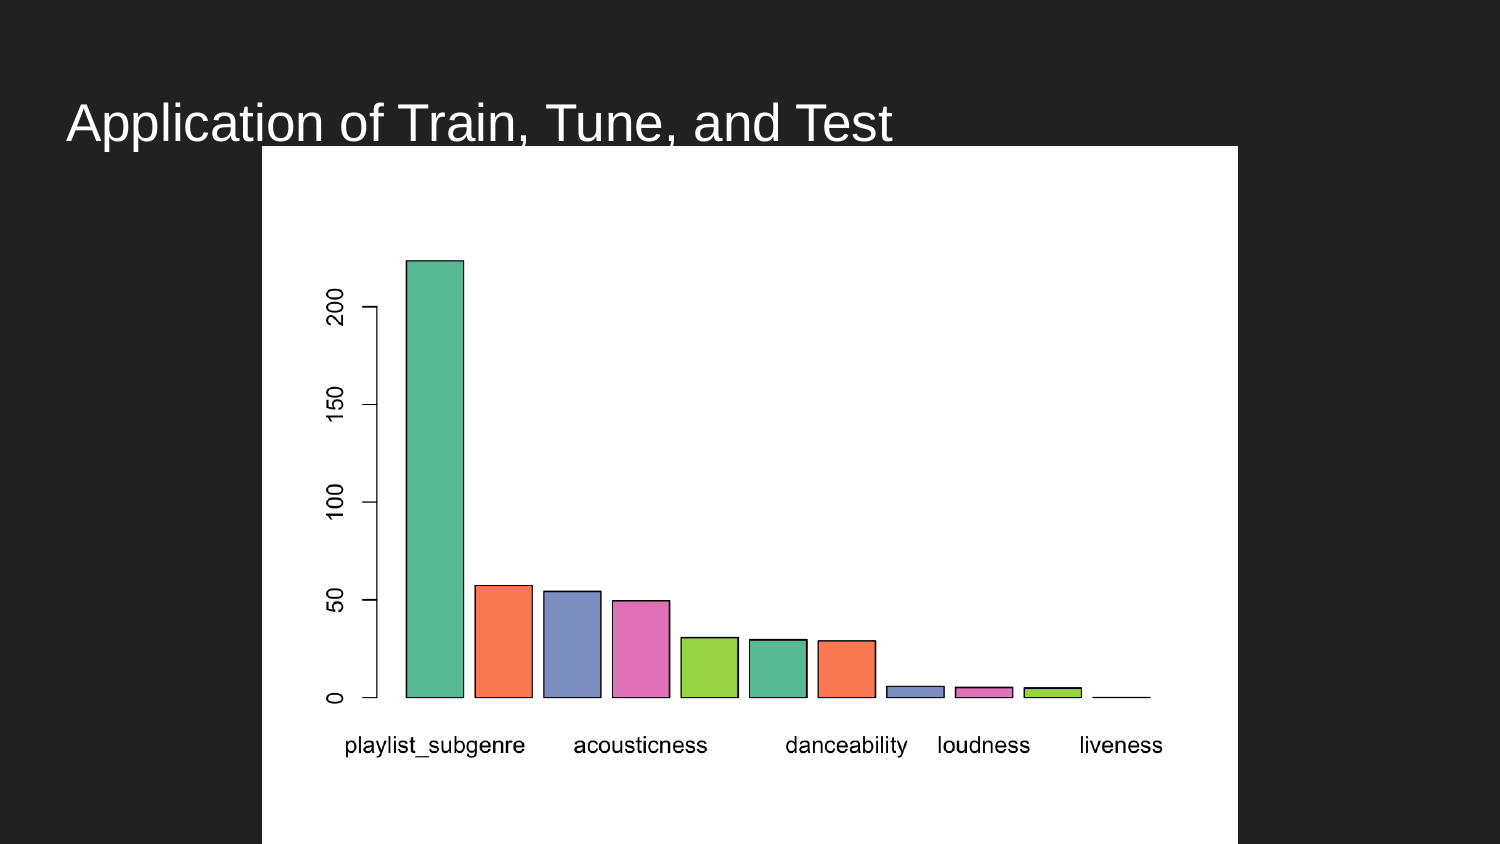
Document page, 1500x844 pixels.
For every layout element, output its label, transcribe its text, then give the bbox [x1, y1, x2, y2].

picture [261, 146, 1238, 844]
title Application of Train, Tune, and Test [51, 72, 1449, 167]
